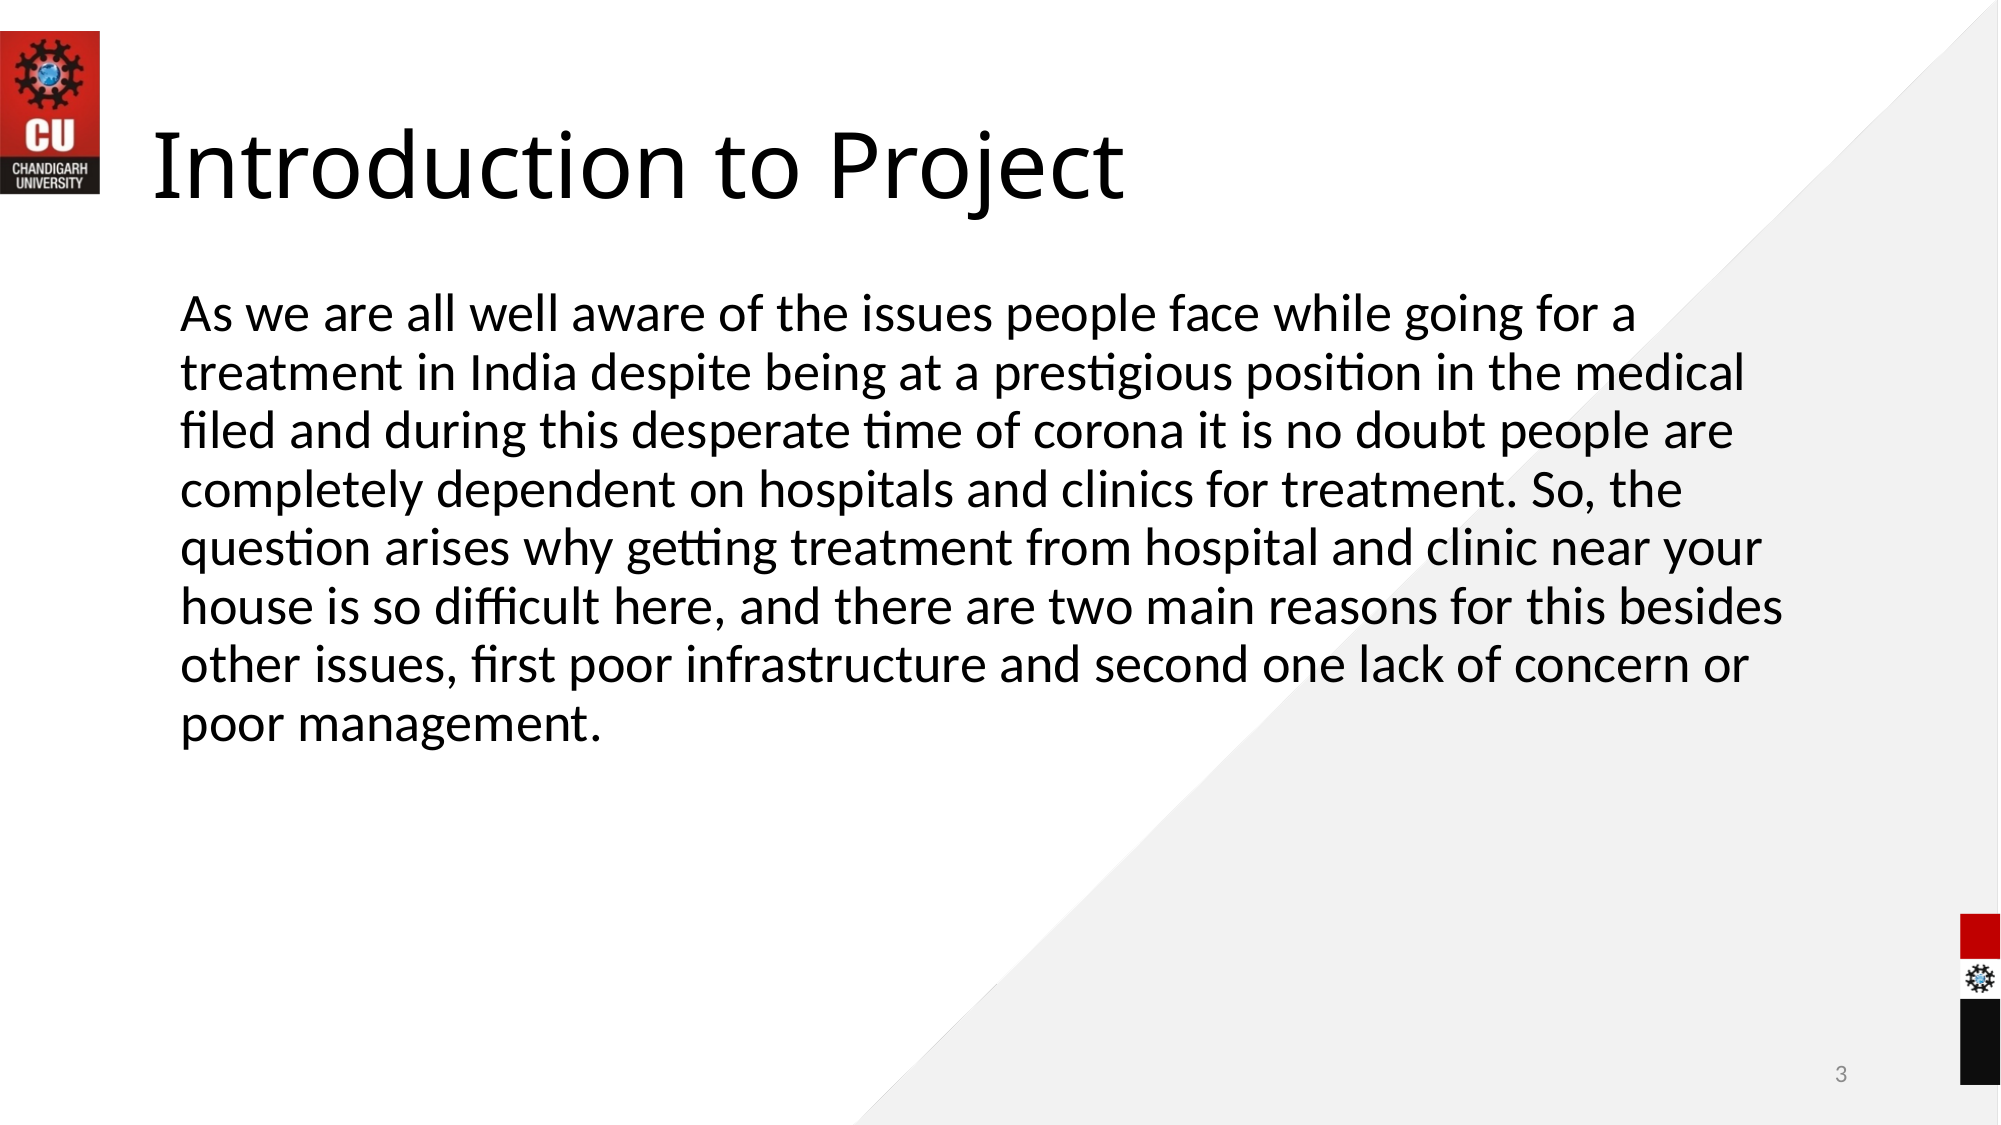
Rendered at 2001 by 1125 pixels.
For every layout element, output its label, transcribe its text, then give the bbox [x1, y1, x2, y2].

picture [0, 0, 2001, 1125]
list As we are all well aware of the issues people face while going for a treatment in India despite being at a prestigious position in the medical filed and during this desperate time of corona it is no doubt people are completely dependent on hospitals and clinics for treatment. So, the question arises why getting treatment from hospital and clinic near your house is so difficult here, and there are two main reasons for this besides other issues, first poor infrastructure and second one lack of concern or poor management. [165, 277, 1835, 992]
title Introduction to Project [137, 59, 1863, 278]
slide_number 3 [1412, 1042, 1863, 1103]
